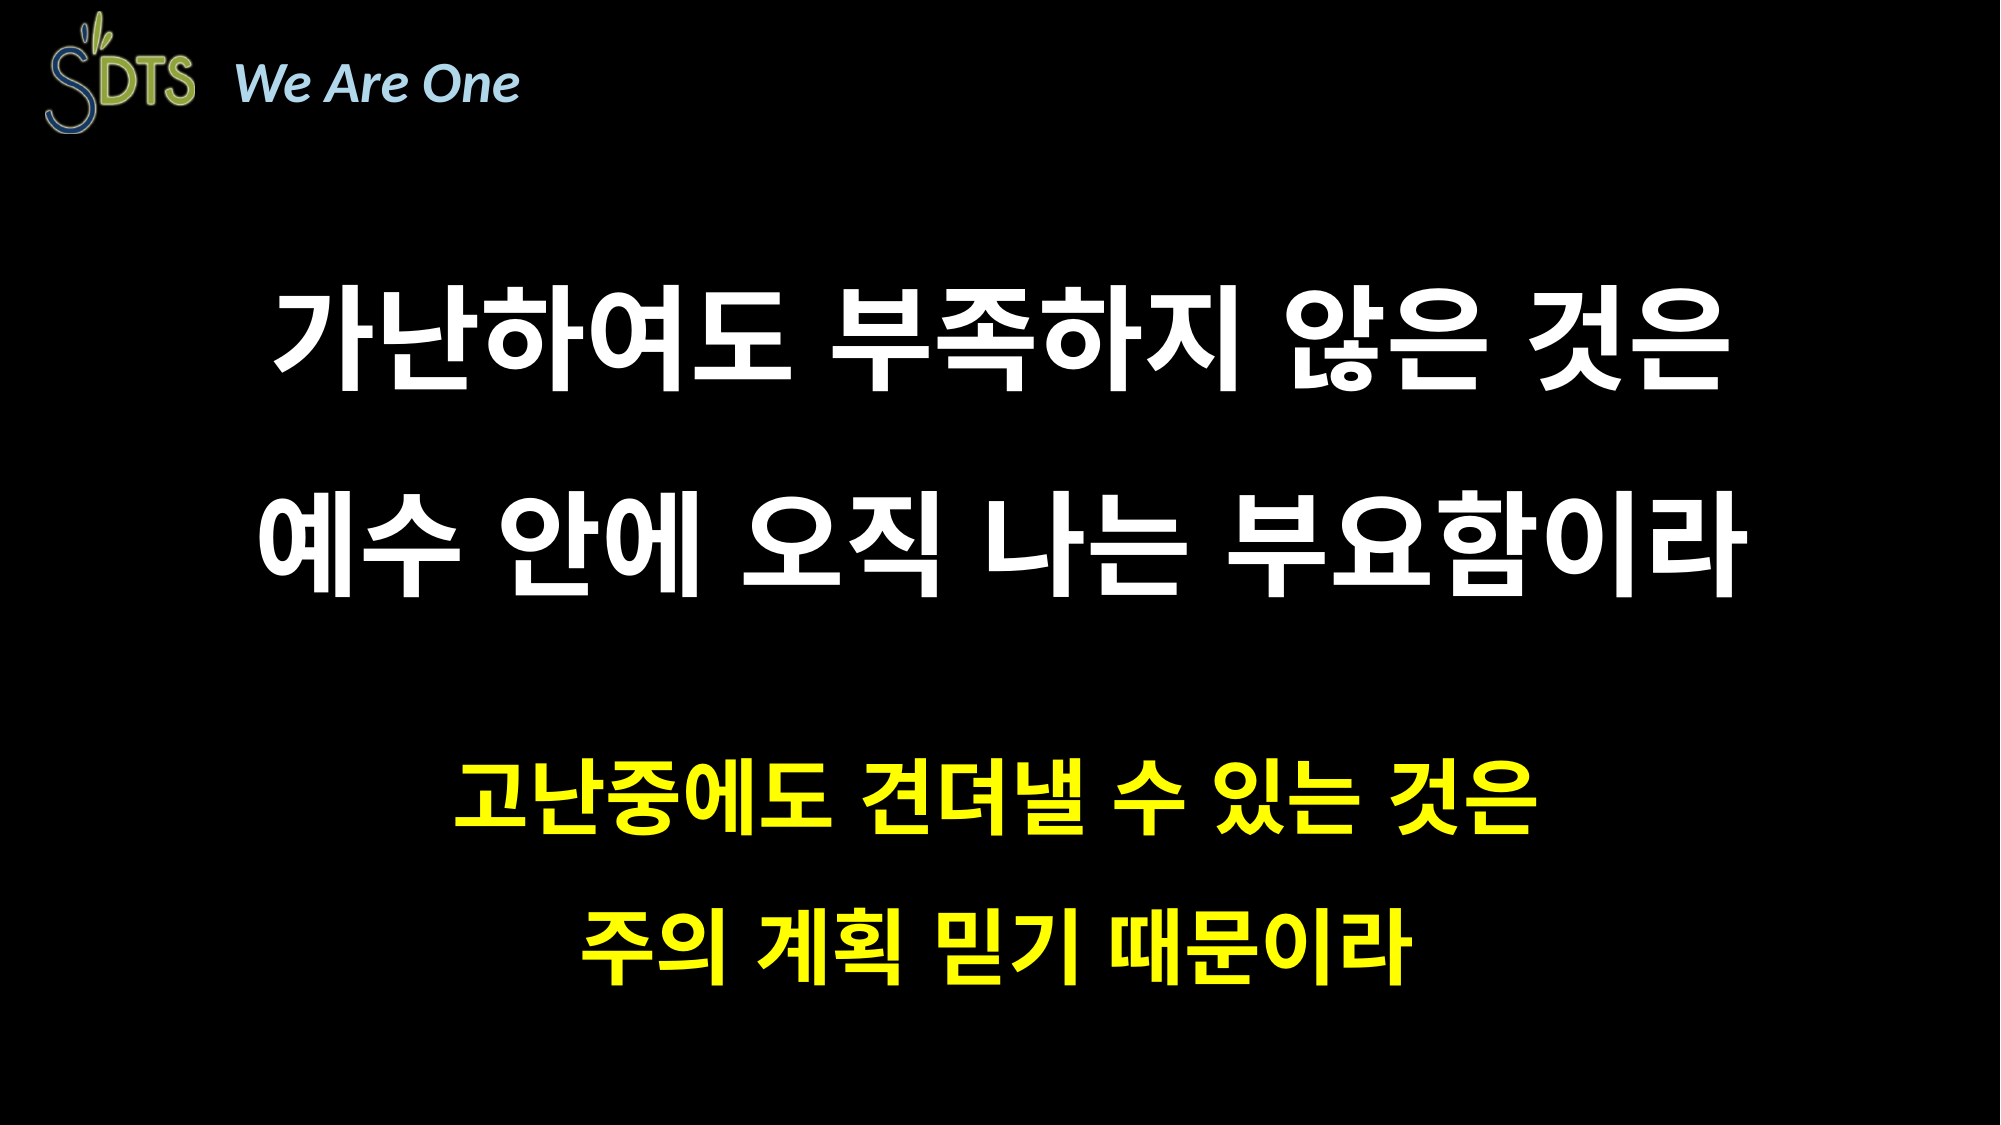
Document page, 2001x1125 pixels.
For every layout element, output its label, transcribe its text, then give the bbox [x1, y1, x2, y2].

text_box 고난중에도 견뎌낼 수 있는 것은 주의 계획 믿기 때문이라 [157, 687, 1837, 1003]
picture [45, 11, 195, 134]
text_box 가난하여도 부족하지 않은 것은 예수 안에 오직 나는 부요함이라 [29, 190, 1976, 618]
